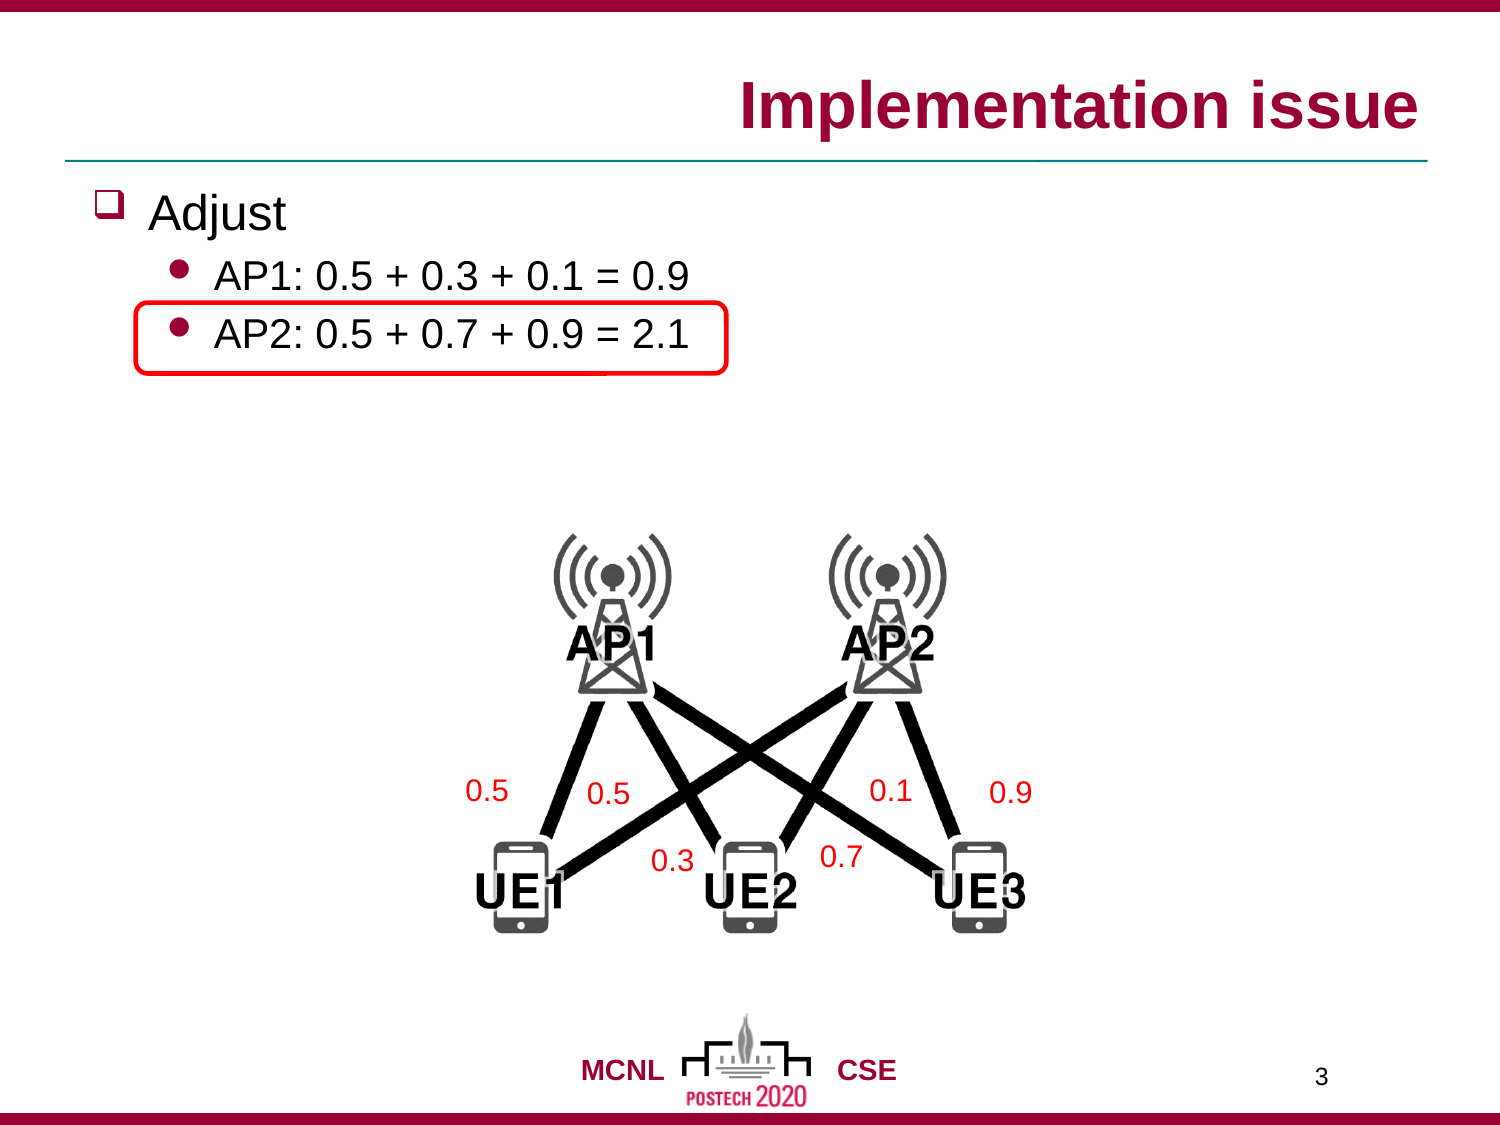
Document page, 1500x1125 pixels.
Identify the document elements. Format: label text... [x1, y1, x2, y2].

picture [672, 1012, 820, 1111]
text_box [449, 533, 1049, 941]
title Implementation issue [74, 36, 1436, 150]
text_box [135, 302, 727, 374]
slide_number 3 [1299, 1052, 1425, 1113]
